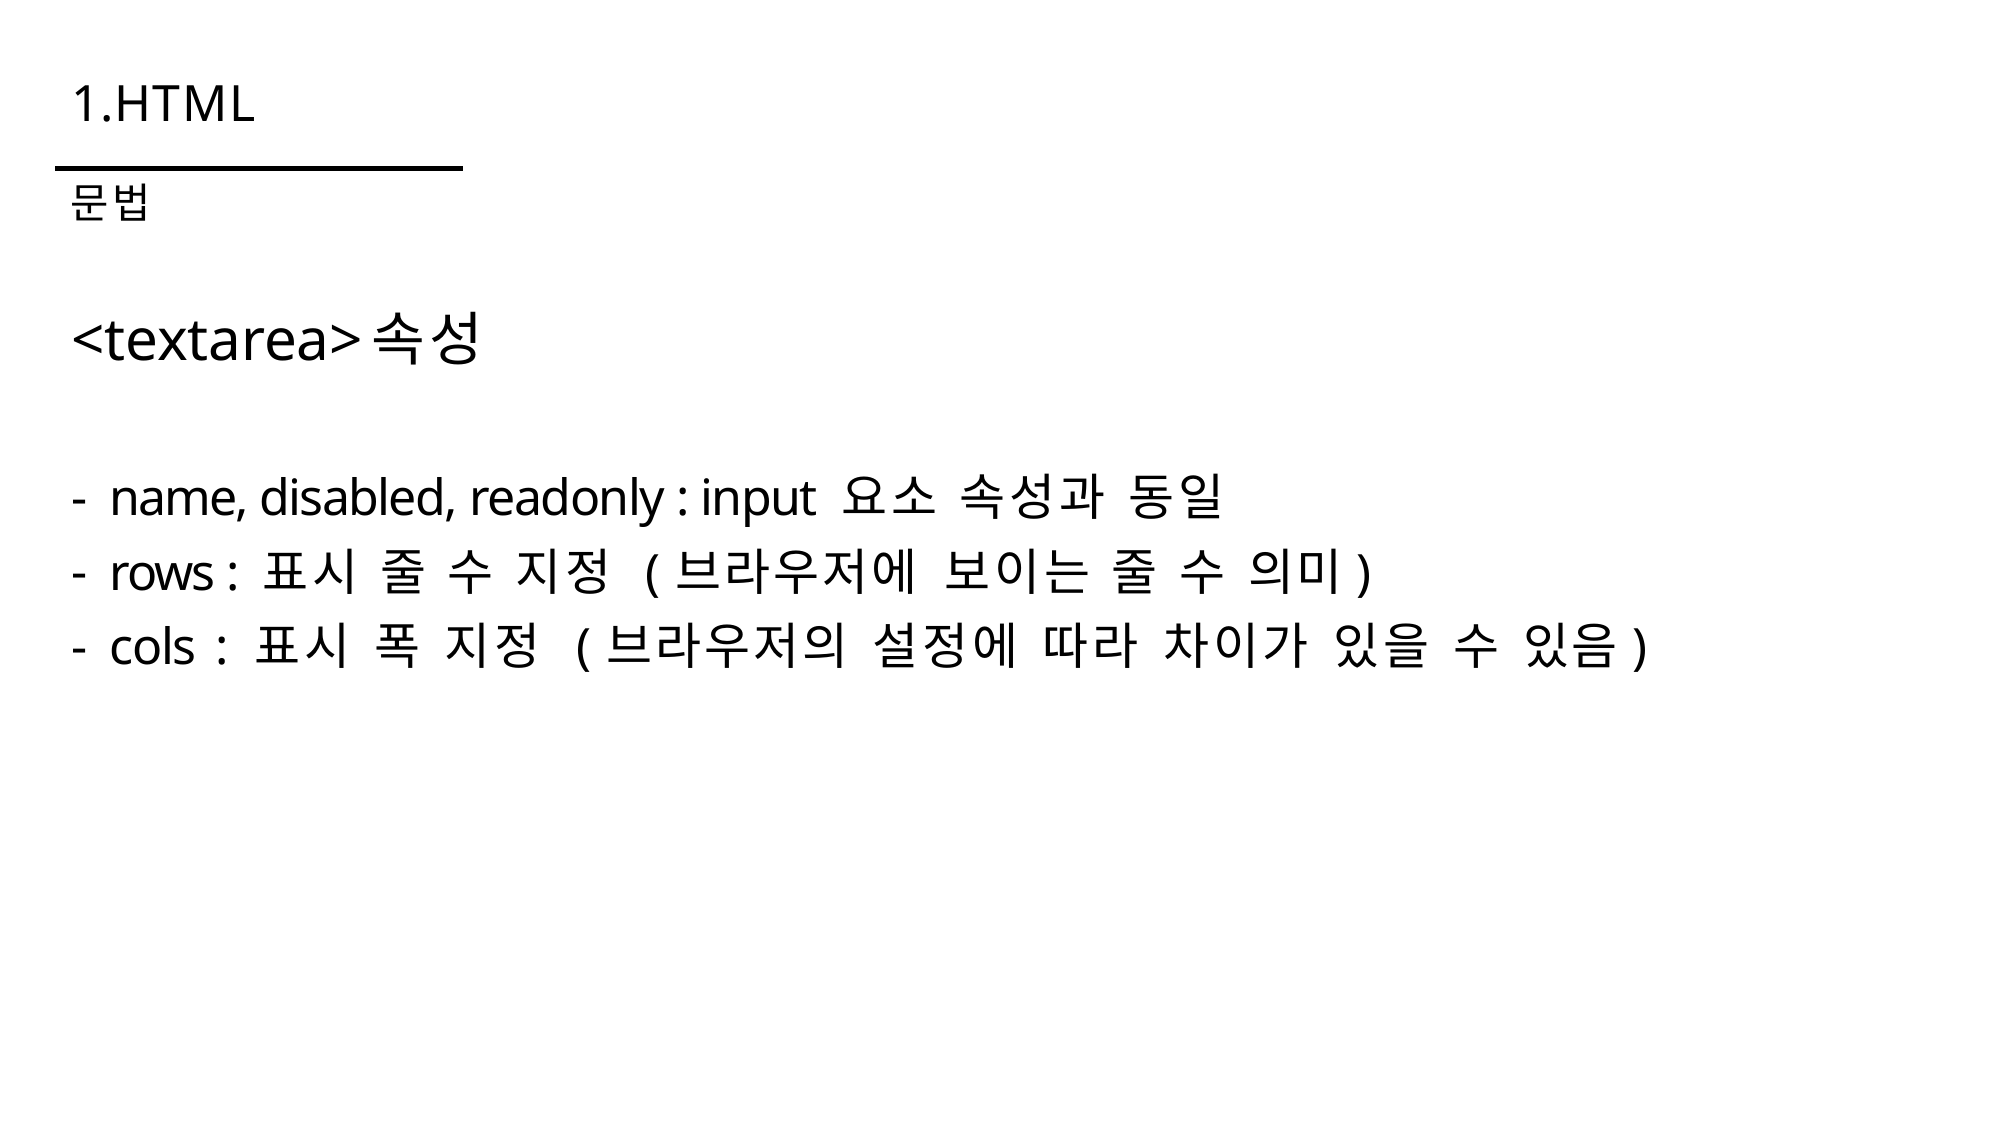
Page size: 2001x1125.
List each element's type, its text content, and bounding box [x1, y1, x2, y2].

title 1.HTML [69, 169, 258, 174]
title 1.HTML [69, 69, 258, 168]
text_box 문법 <textarea> 속성 name, disabled, readonly : input 요소 속성과 동일 rows : 표시 줄 수 지정 (브라우저에 보이는 줄 수 의미) cols : 표시 폭 지정 (브라우저의 설정에 따라 차이가 있을 수 있음) [68, 174, 1737, 675]
